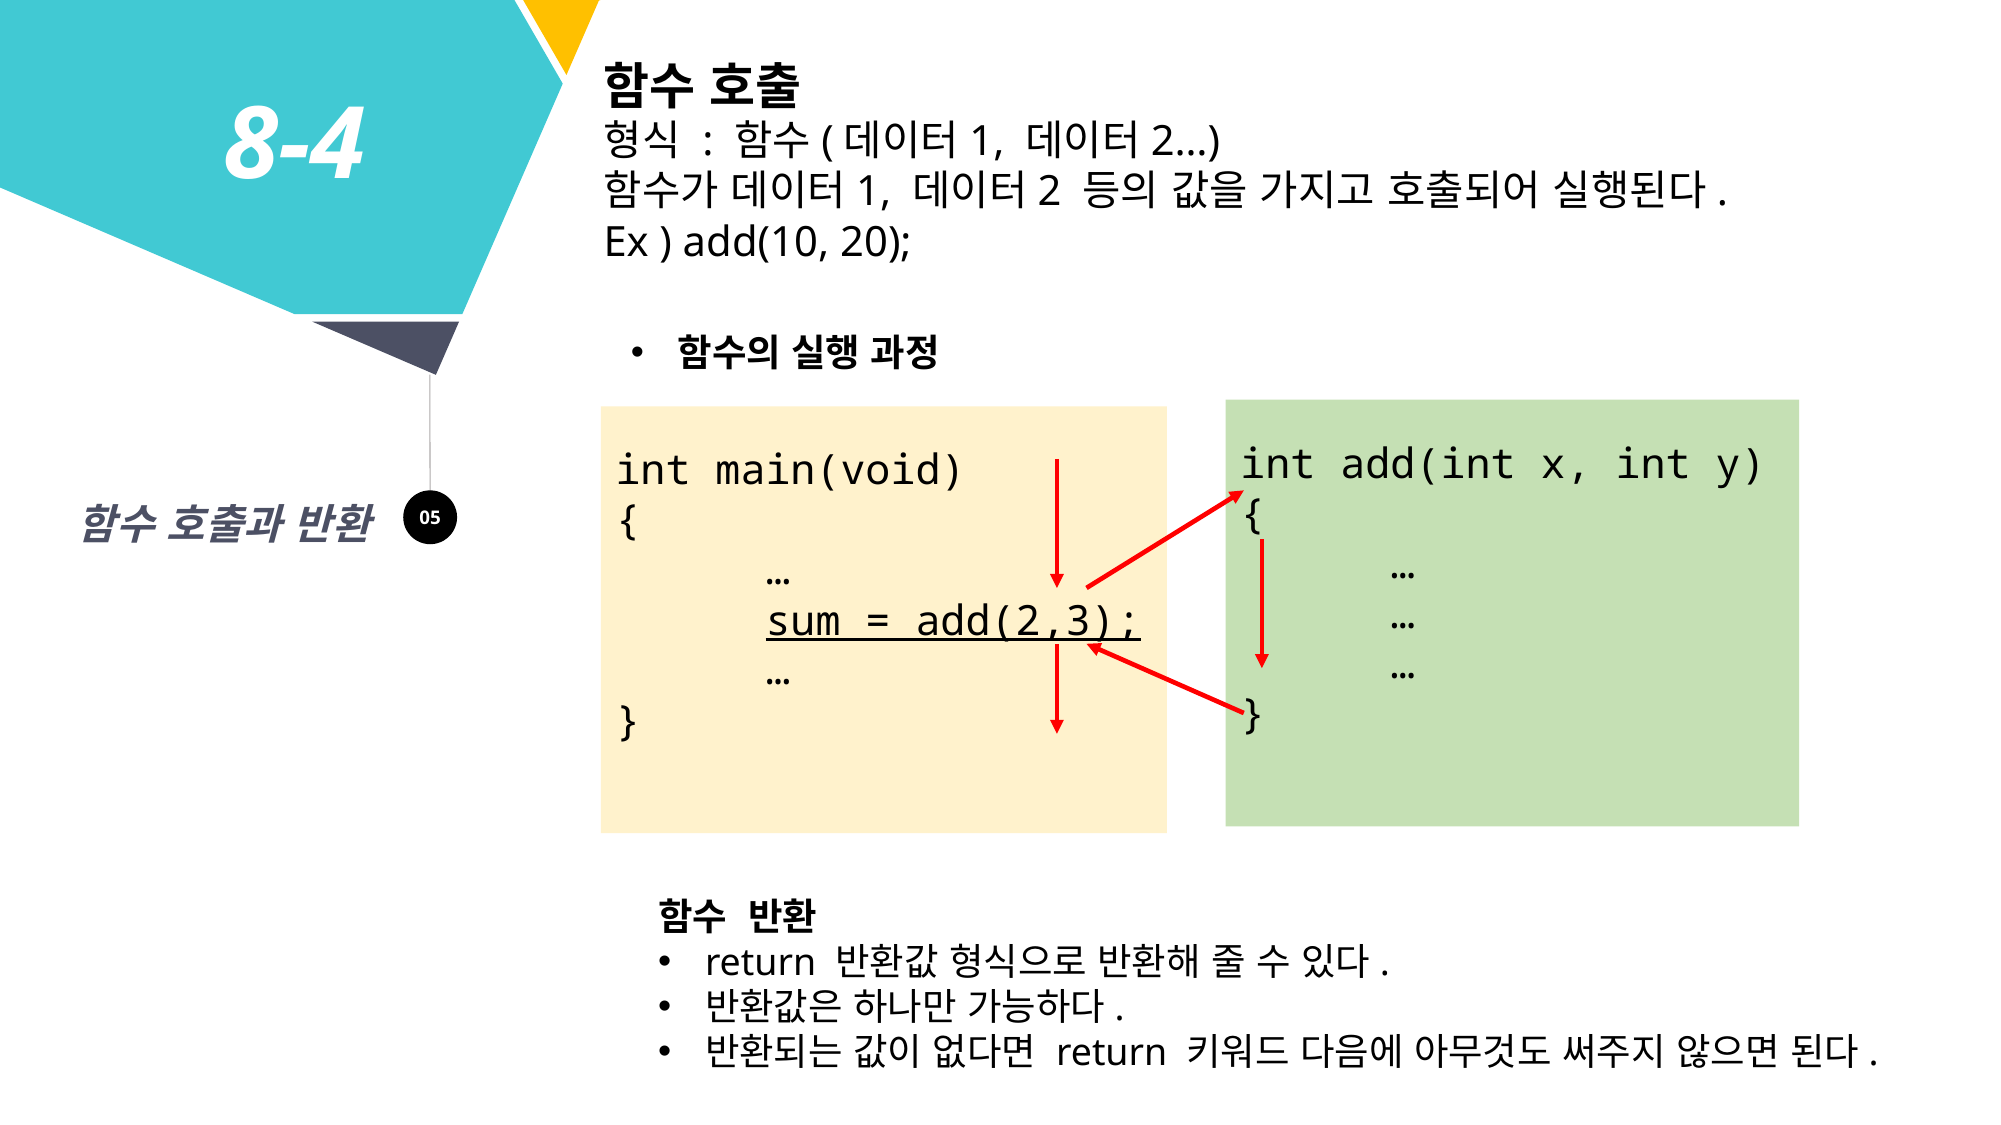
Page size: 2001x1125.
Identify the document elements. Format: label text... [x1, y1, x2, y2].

text_box 05 [402, 489, 459, 546]
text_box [0, 0, 601, 375]
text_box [1086, 643, 1244, 713]
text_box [1086, 490, 1244, 588]
text_box 함수 반환 return 반환값 형식으로 반환해 줄 수 있다. 반환값은 하나만 가능하다. 반환되는 값이 없다면 return 키워드 다음에 아무것도 써주지 않으면 된다. [643, 885, 1894, 1081]
text_box 함수 호출과 반환 [23, 490, 386, 556]
text_box int main(void) { … sum = add(2,3); … } [600, 405, 1168, 834]
text_box 함수의 실행 과정 [616, 321, 956, 382]
text_box int add(int x, int y) { … … … } [1225, 399, 1800, 828]
text_box 함수 호출 형식 : 함수(데이터1, 데이터2…) 함수가 데이터1, 데이터2 등의 값을 가지고 호출되어 실행된다. Ex ) add(10, 20); [601, 46, 1863, 272]
